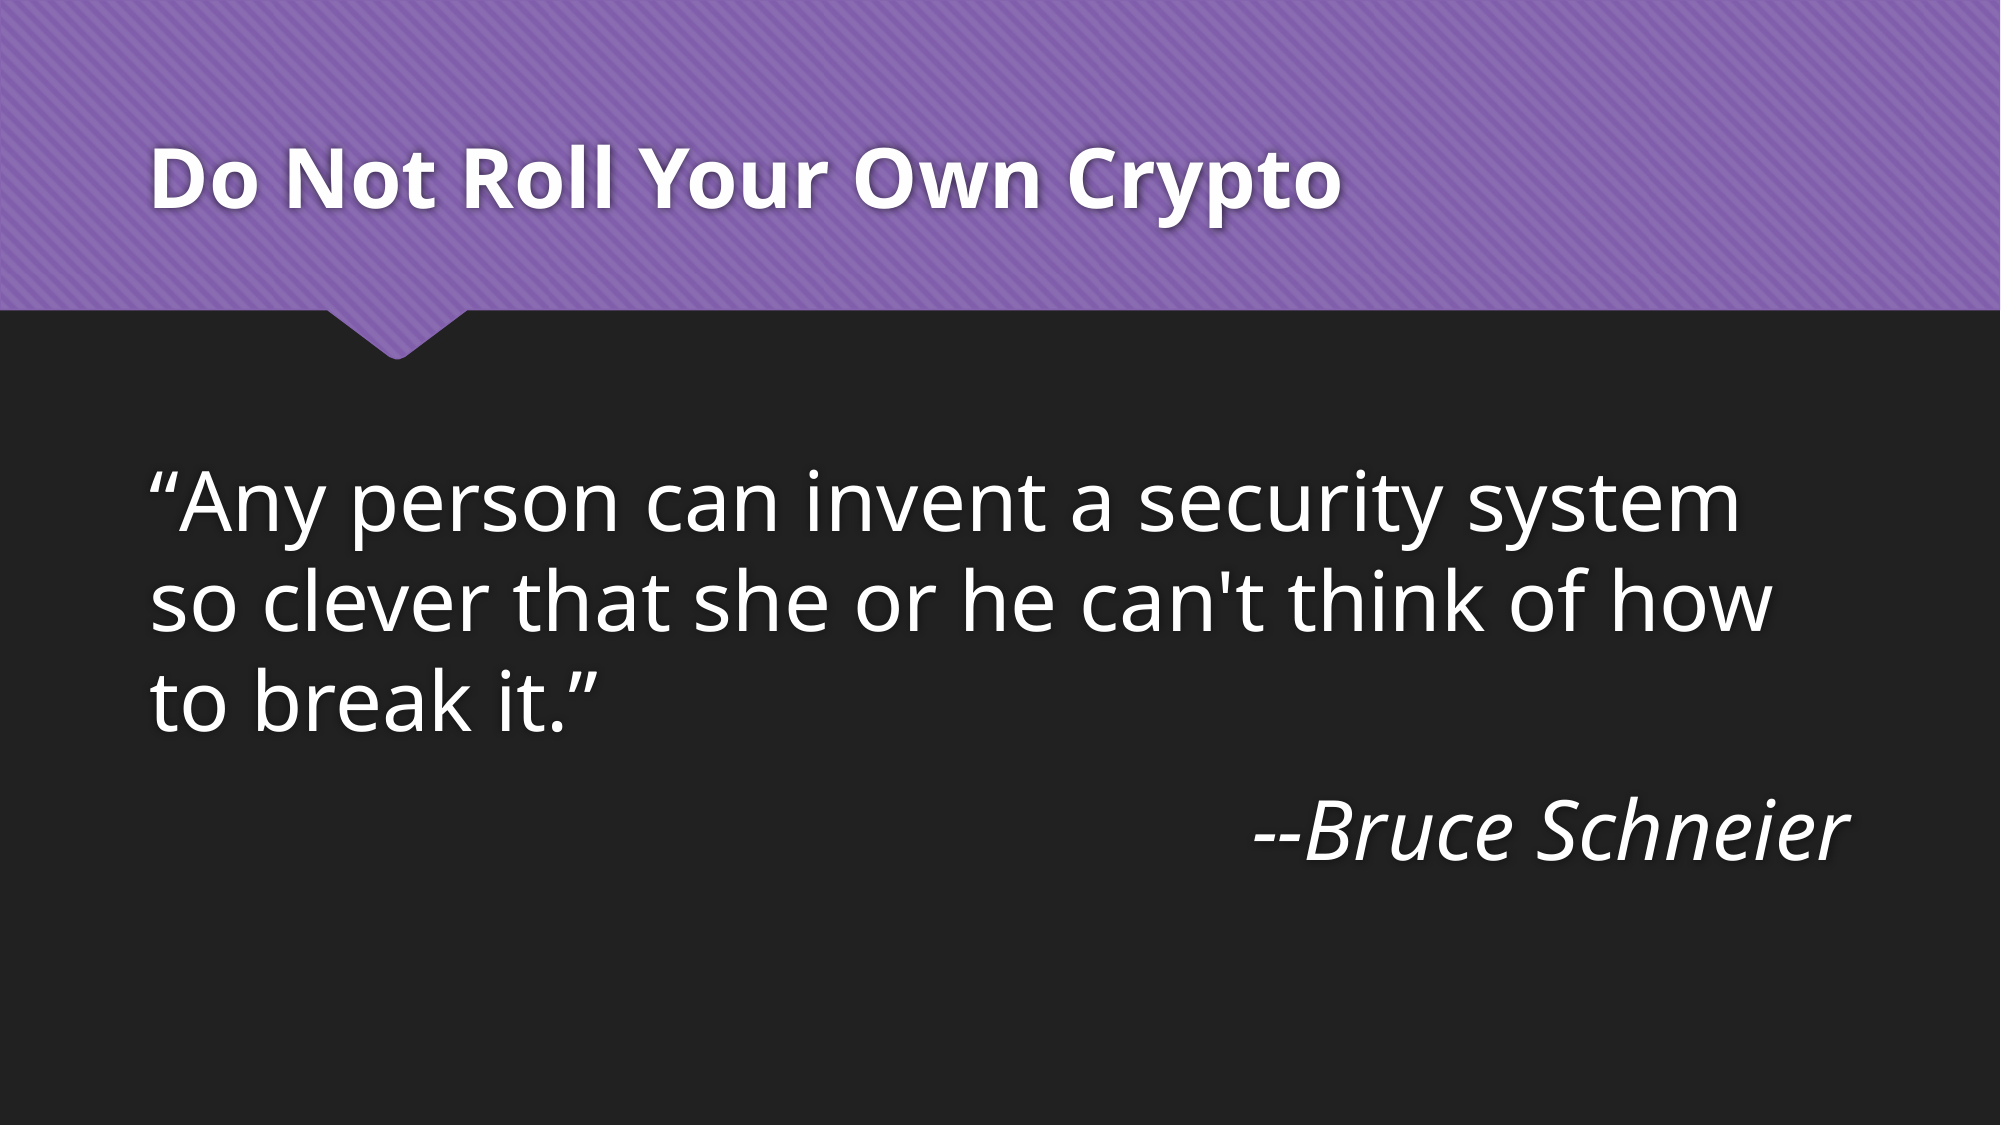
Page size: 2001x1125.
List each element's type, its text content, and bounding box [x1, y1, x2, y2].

list “Any person can invent a security system so clever that she or he can't think of how to break it.” --Bruce Schneier [134, 364, 1866, 962]
title Do Not Roll Your Own Crypto [132, 73, 1868, 233]
